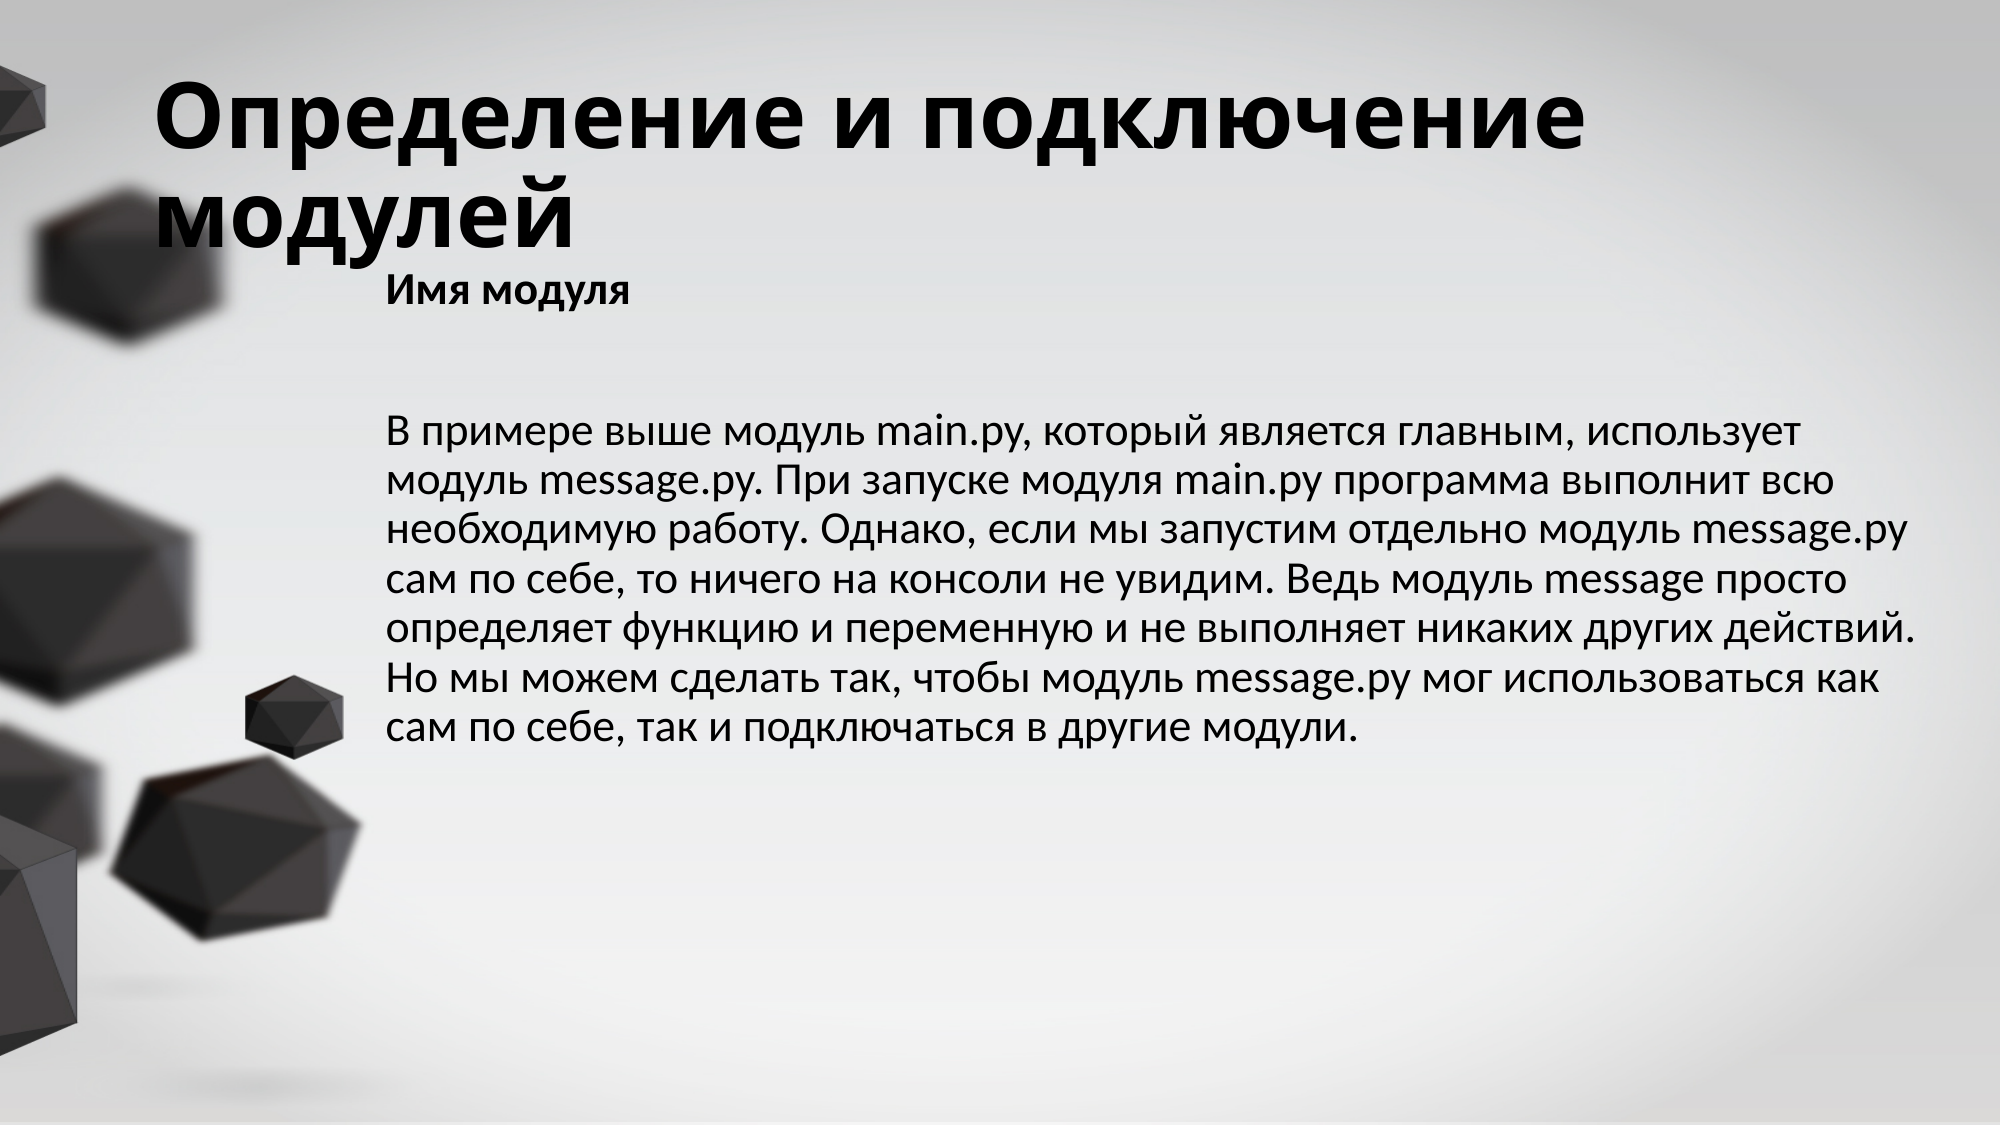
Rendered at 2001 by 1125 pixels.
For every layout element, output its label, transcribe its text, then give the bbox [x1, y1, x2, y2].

picture [0, 0, 2000, 1125]
list Имя модуля В примере выше модуль main.py, который является главным, использует модуль message.py. При запуске модуля main.py программа выполнит всю необходимую работу. Однако, если мы запустим отдельно модуль message.py сам по себе, то ничего на консоли не увидим. Ведь модуль message просто определяет функцию и переменную и не выполняет никаких других действий. Но мы можем сделать так, чтобы модуль message.py мог использоваться как сам по себе, так и подключаться в другие модули. [370, 257, 1933, 1103]
title Определение и подключение модулей [137, 59, 1863, 278]
